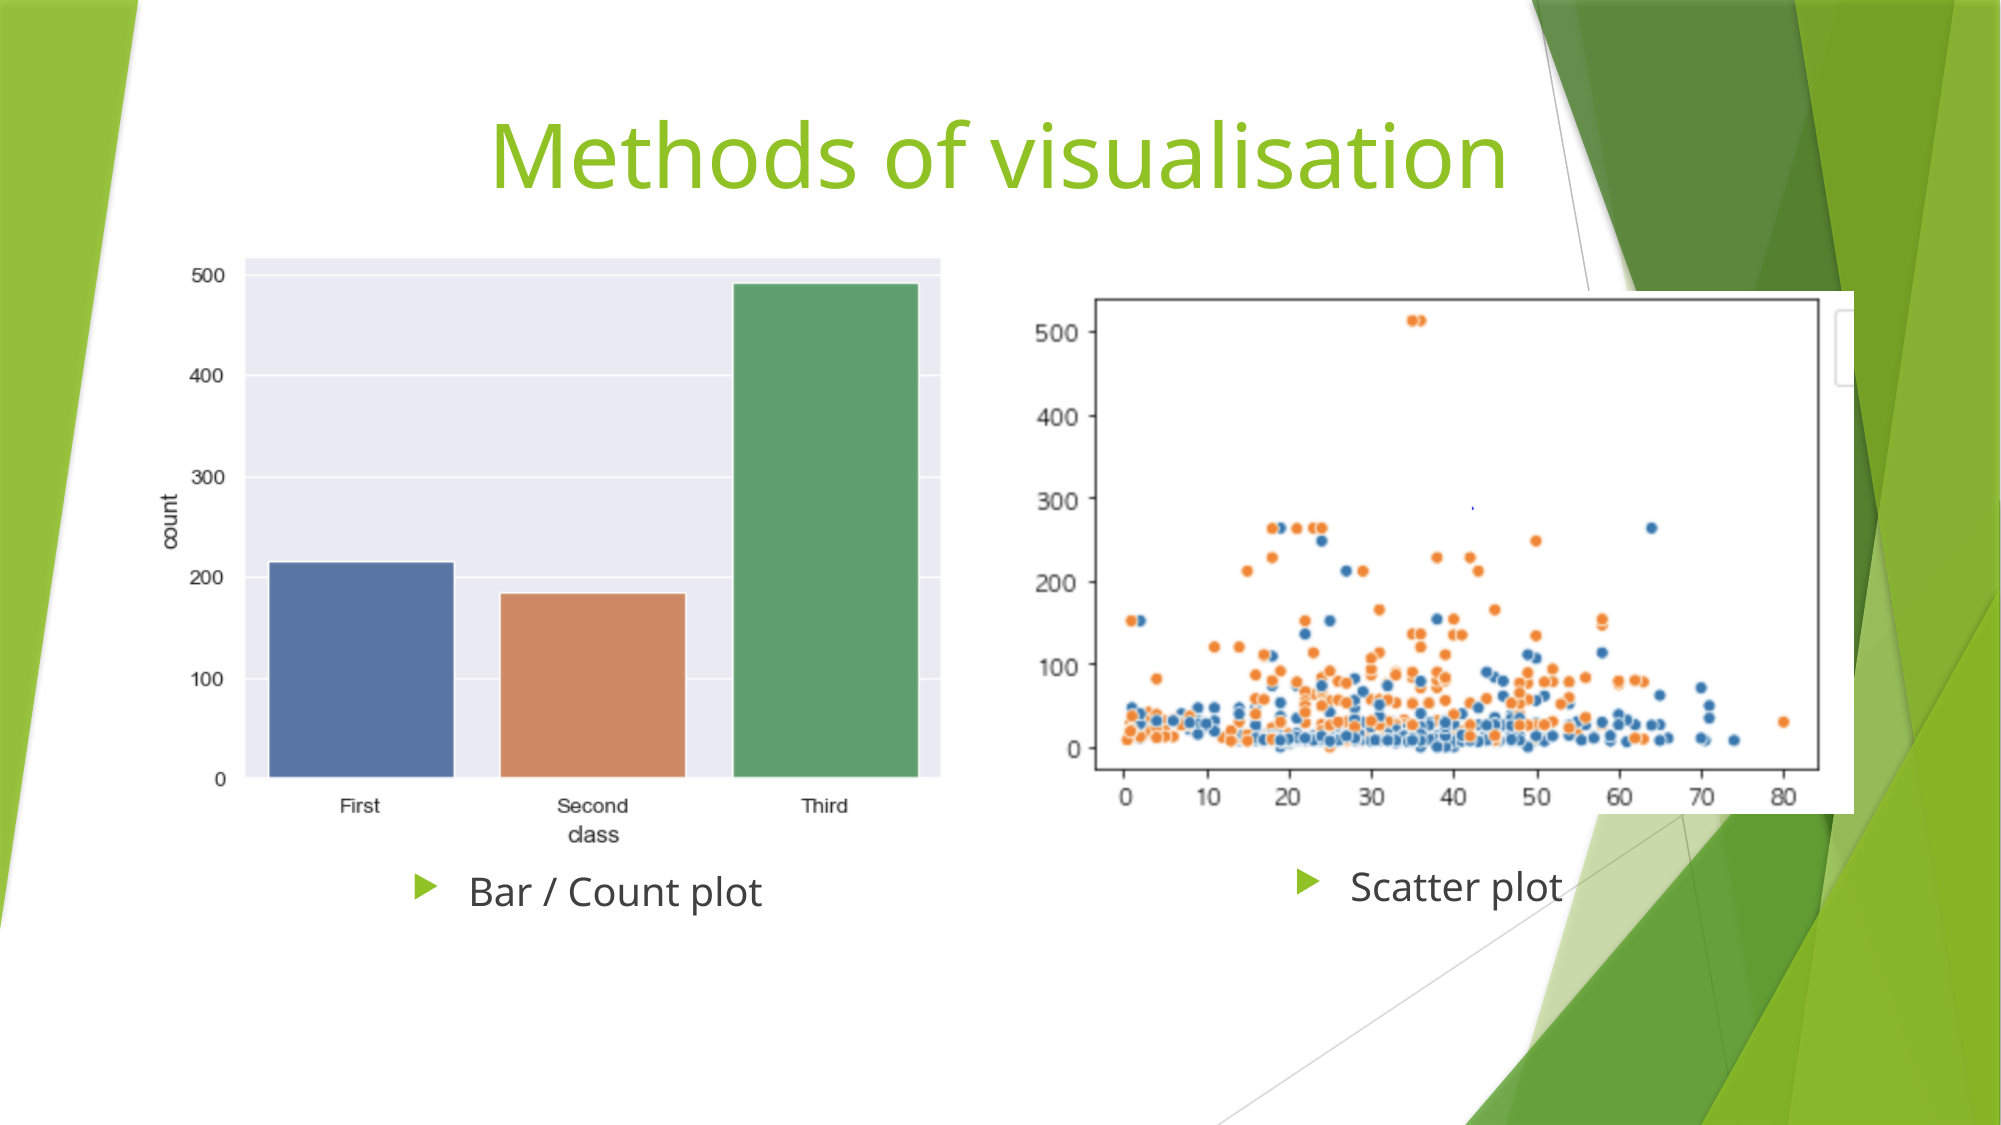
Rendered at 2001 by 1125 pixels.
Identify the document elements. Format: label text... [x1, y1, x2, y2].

text_box Scatter plot [1204, 859, 1681, 977]
picture [145, 244, 957, 860]
subtitle Bar / Count plot [321, 869, 780, 941]
title Methods of visualisation [249, 45, 1750, 214]
picture [1029, 290, 1855, 815]
